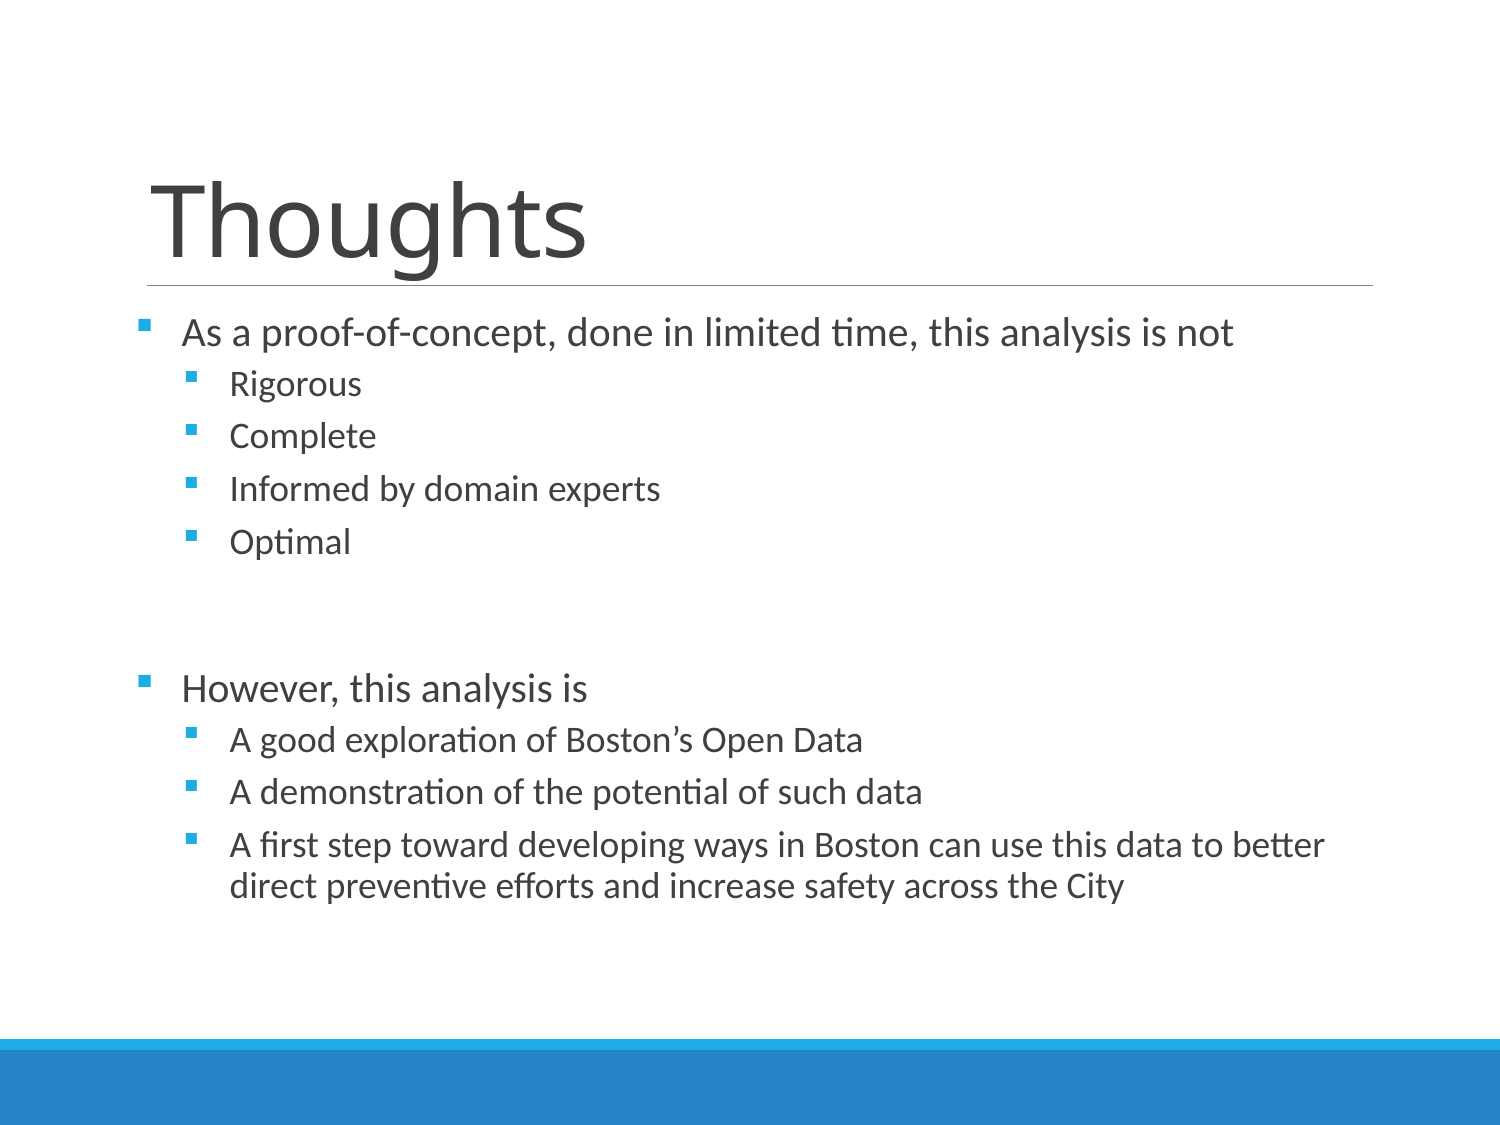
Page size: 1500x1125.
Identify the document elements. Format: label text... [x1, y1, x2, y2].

title Thoughts [135, 47, 1373, 285]
list As a proof-of-concept, done in limited time, this analysis is not Rigorous Complete Informed by domain experts Optimal However, this analysis is A good exploration of Boston’s Open Data A demonstration of the potential of such data A first step toward developing ways in Boston can use this data to better direct preventive efforts and increase safety across the City [135, 302, 1373, 963]
